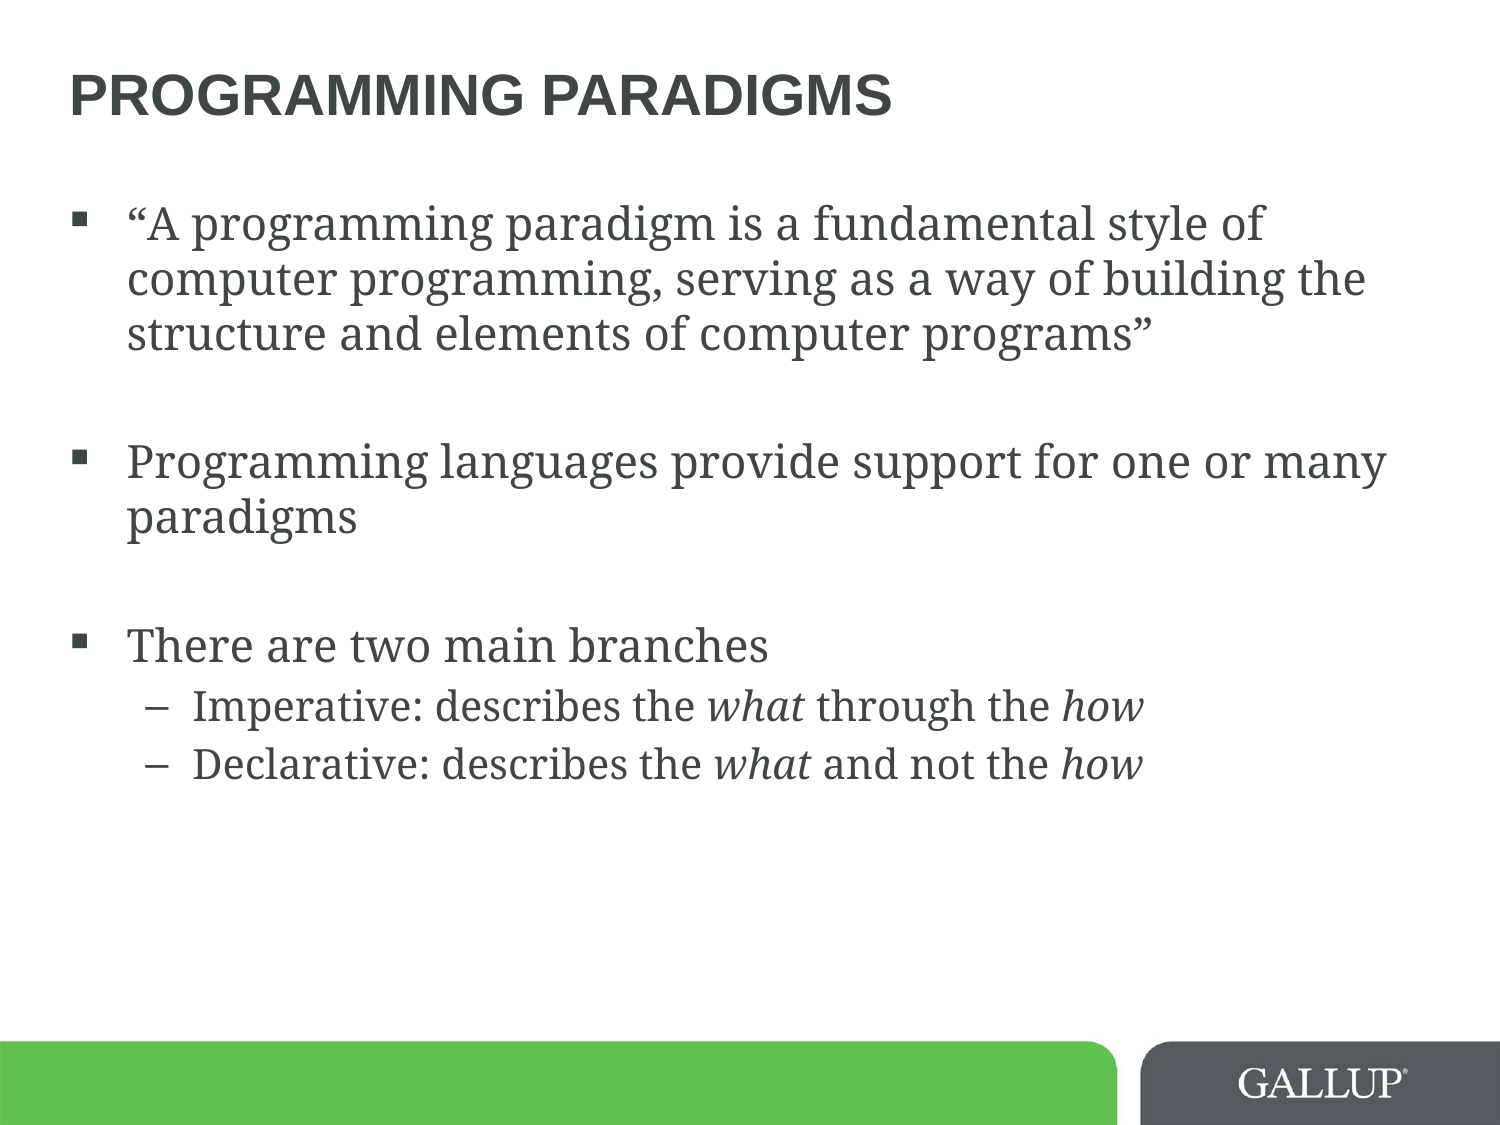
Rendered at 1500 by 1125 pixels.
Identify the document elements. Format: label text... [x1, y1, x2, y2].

list “A programming paradigm is a fundamental style of computer programming, serving as a way of building the structure and elements of computer programs” Programming languages provide support for one or many paradigms There are two main branches Imperative: describes the what through the how Declarative: describes the what and not the how [55, 187, 1454, 949]
picture [0, 0, 1500, 1125]
title Programming Paradigms [55, 49, 1430, 146]
